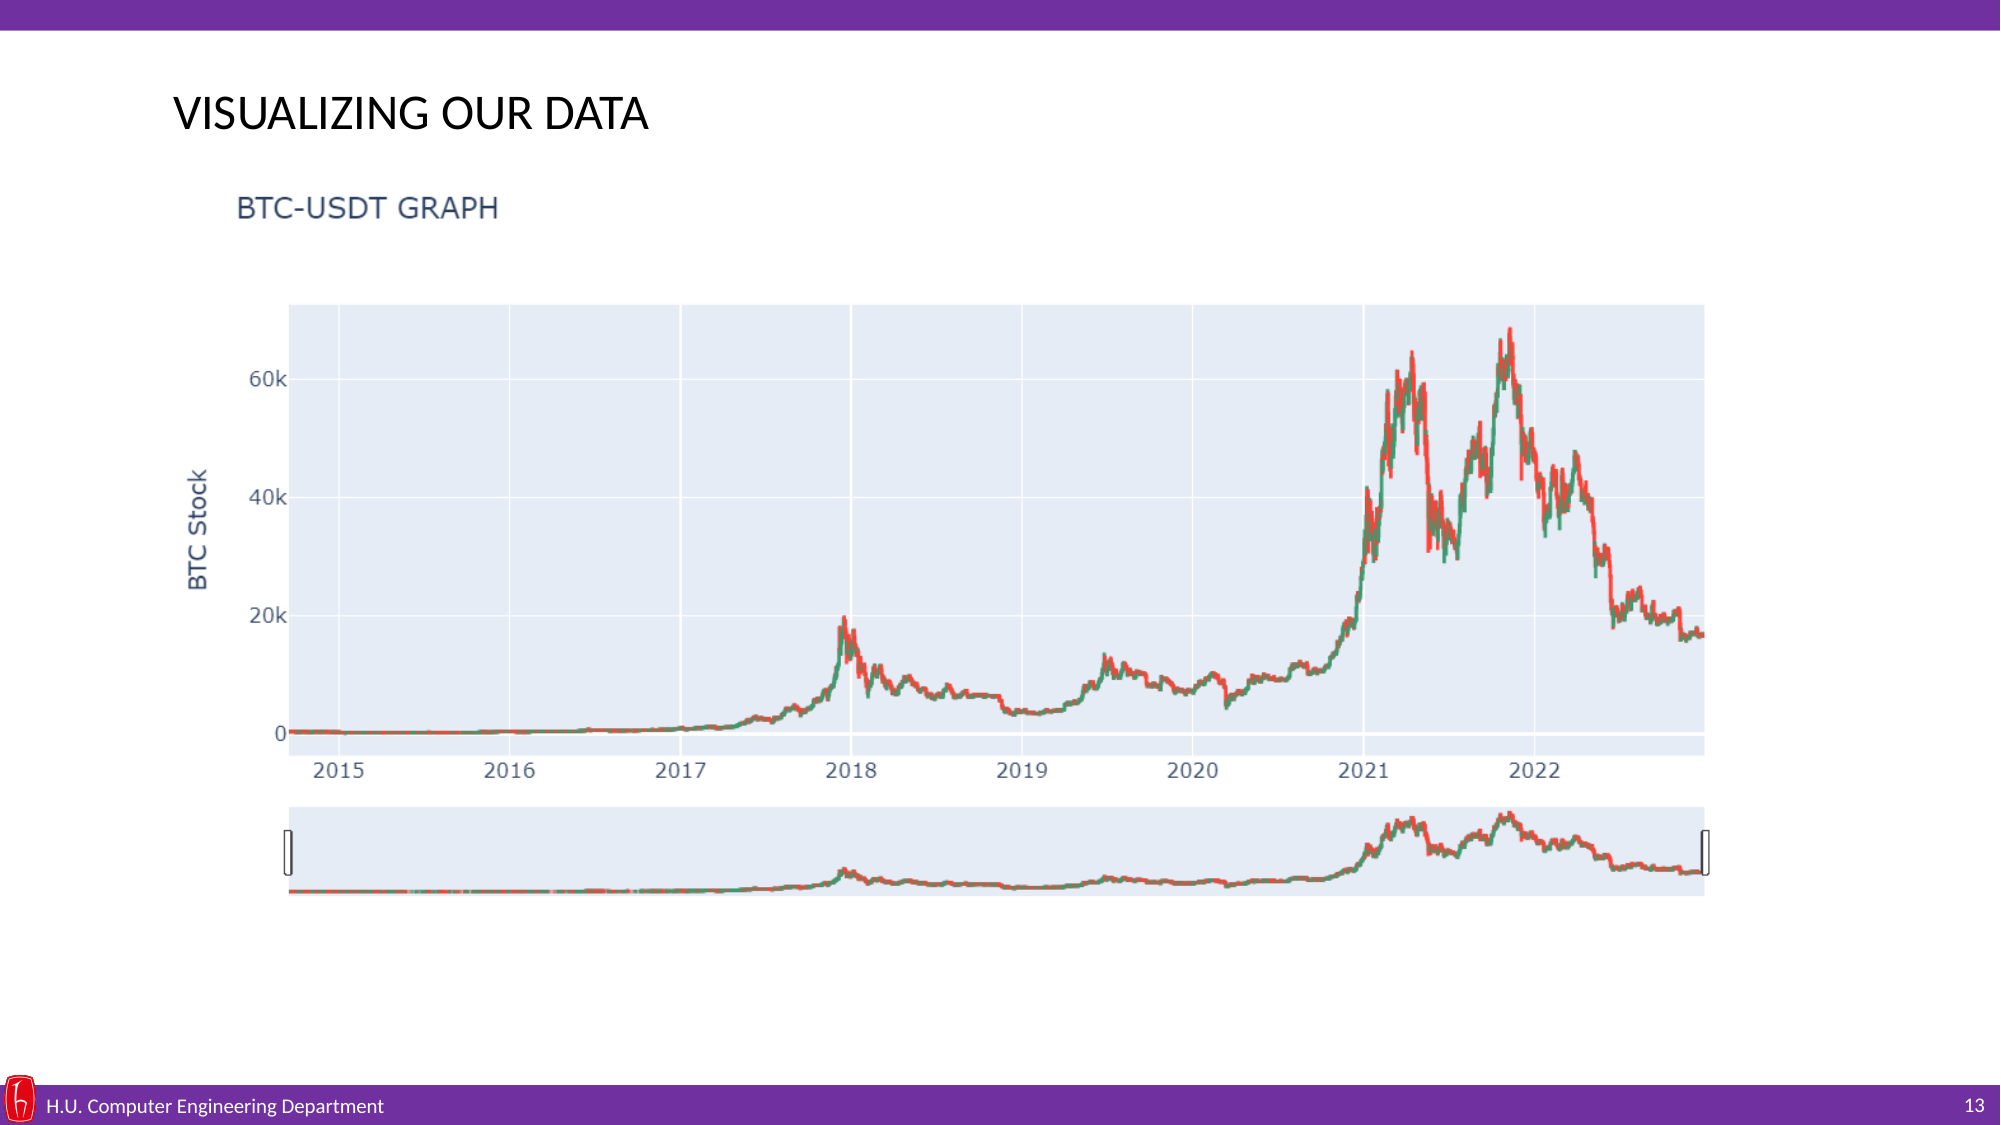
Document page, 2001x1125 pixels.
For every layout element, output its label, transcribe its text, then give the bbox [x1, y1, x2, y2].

picture [158, 150, 1772, 975]
text_box VISUALIZING OUR DATA [158, 0, 823, 150]
picture [4, 1075, 36, 1123]
slide_number 13 [1839, 1084, 2000, 1124]
